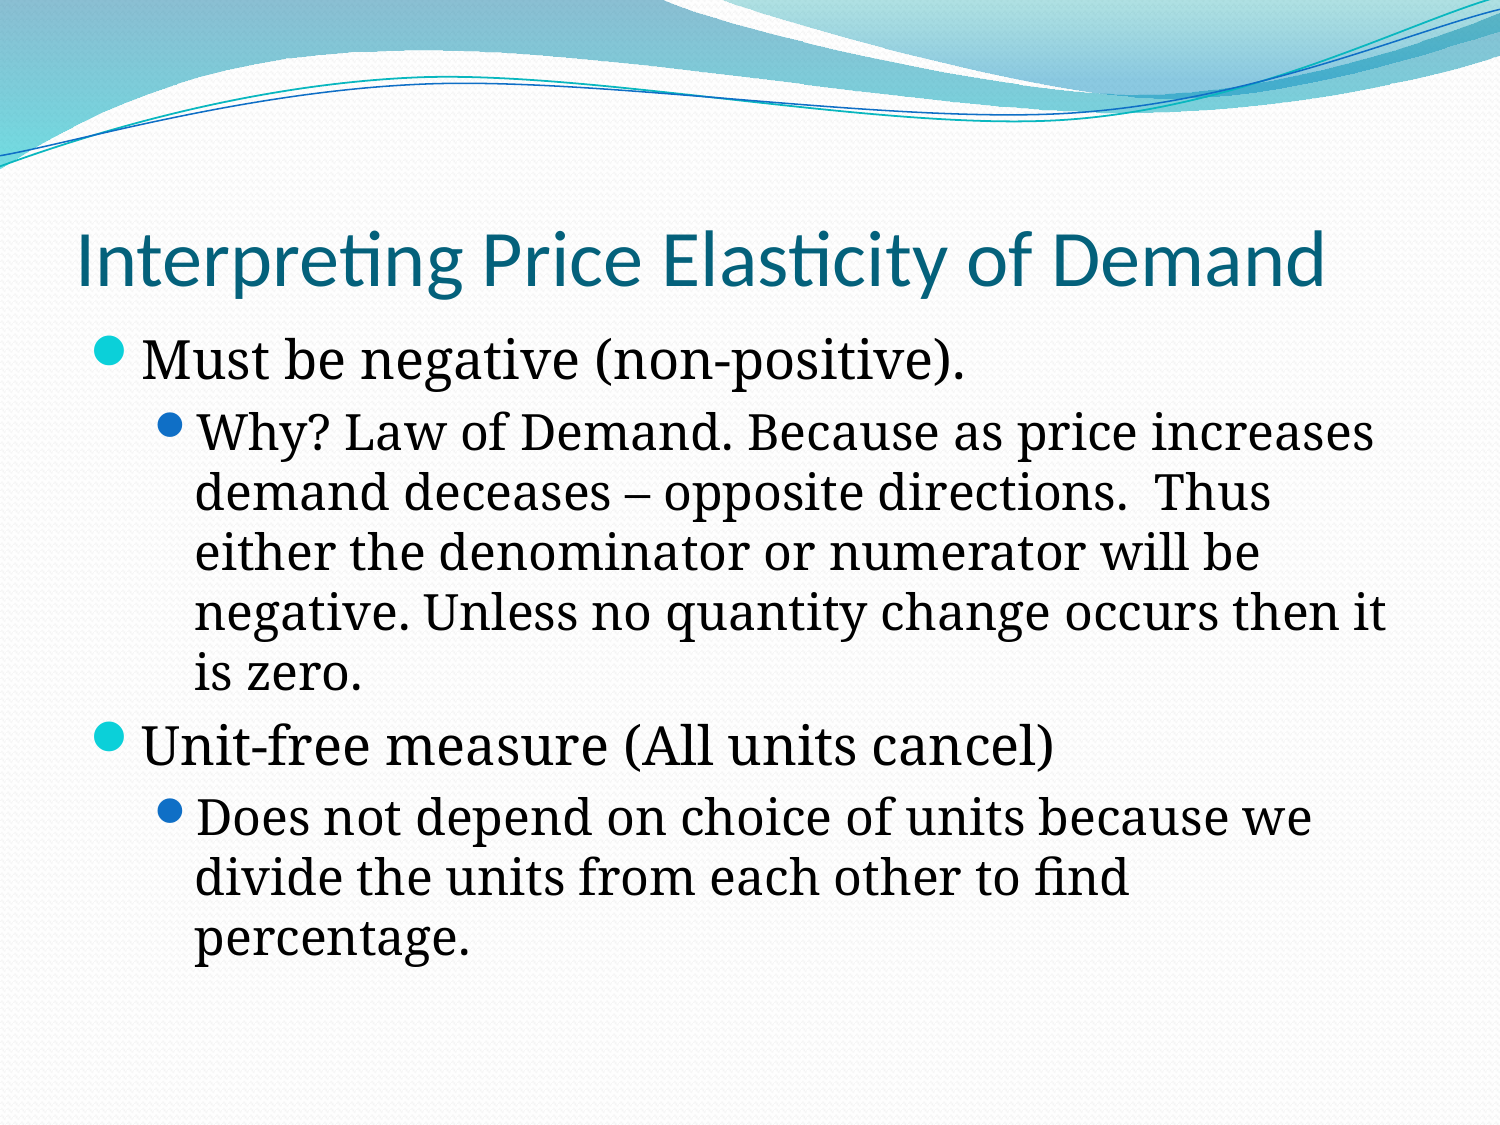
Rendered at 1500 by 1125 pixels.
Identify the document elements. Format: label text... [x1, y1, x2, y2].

title Interpreting Price Elasticity of Demand [75, 115, 1425, 303]
list Must be negative (non-positive). Why? Law of Demand. Because as price increases demand deceases – opposite directions. Thus either the denominator or numerator will be negative. Unless no quantity change occurs then it is zero. Unit-free measure (All units cancel) Does not depend on choice of units because we divide the units from each other to find percentage. [75, 317, 1425, 1038]
